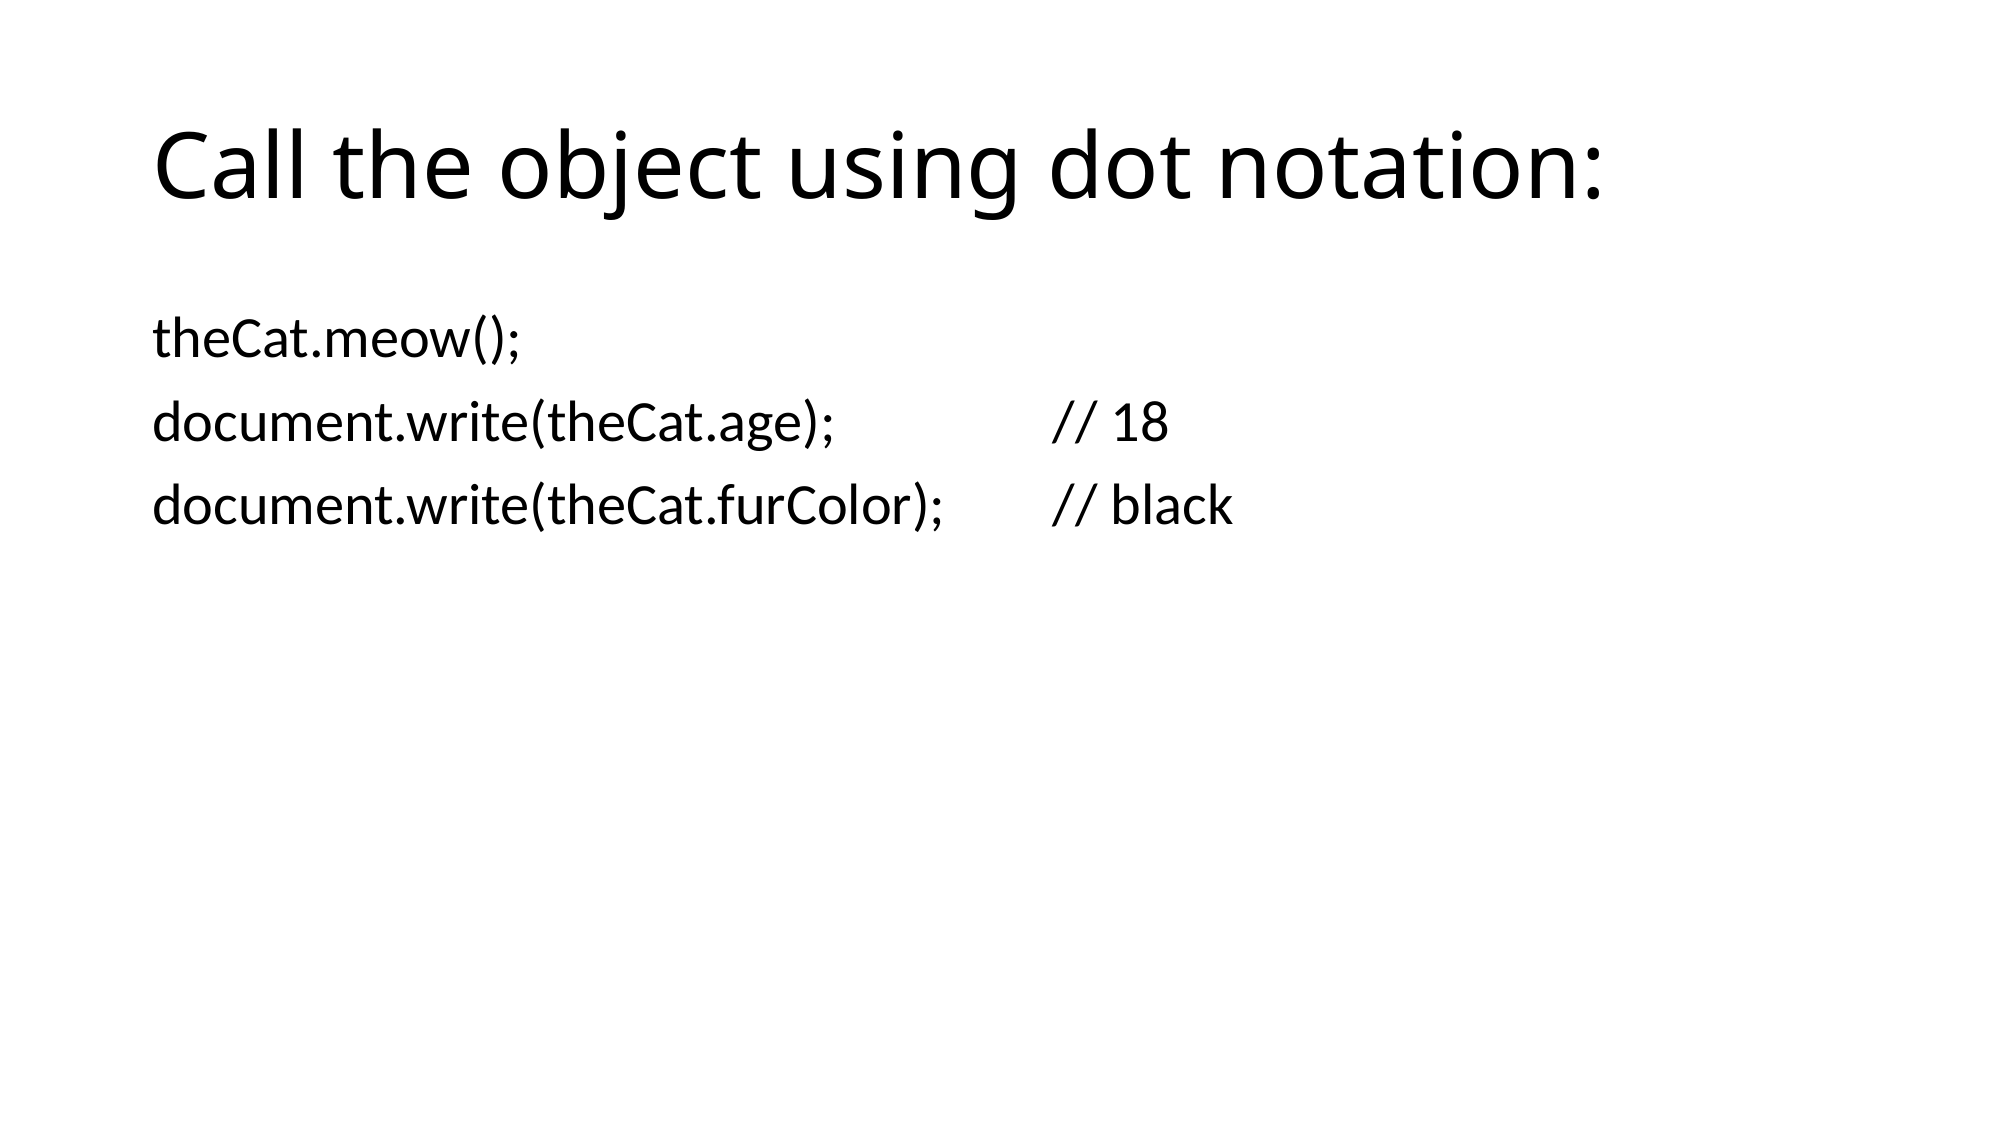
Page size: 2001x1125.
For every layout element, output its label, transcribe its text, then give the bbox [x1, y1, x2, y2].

title Call the object using dot notation: [137, 59, 1863, 278]
list theCat.meow(); document.write(theCat.age); // 18 document.write(theCat.furColor); // black [137, 299, 1863, 1014]
